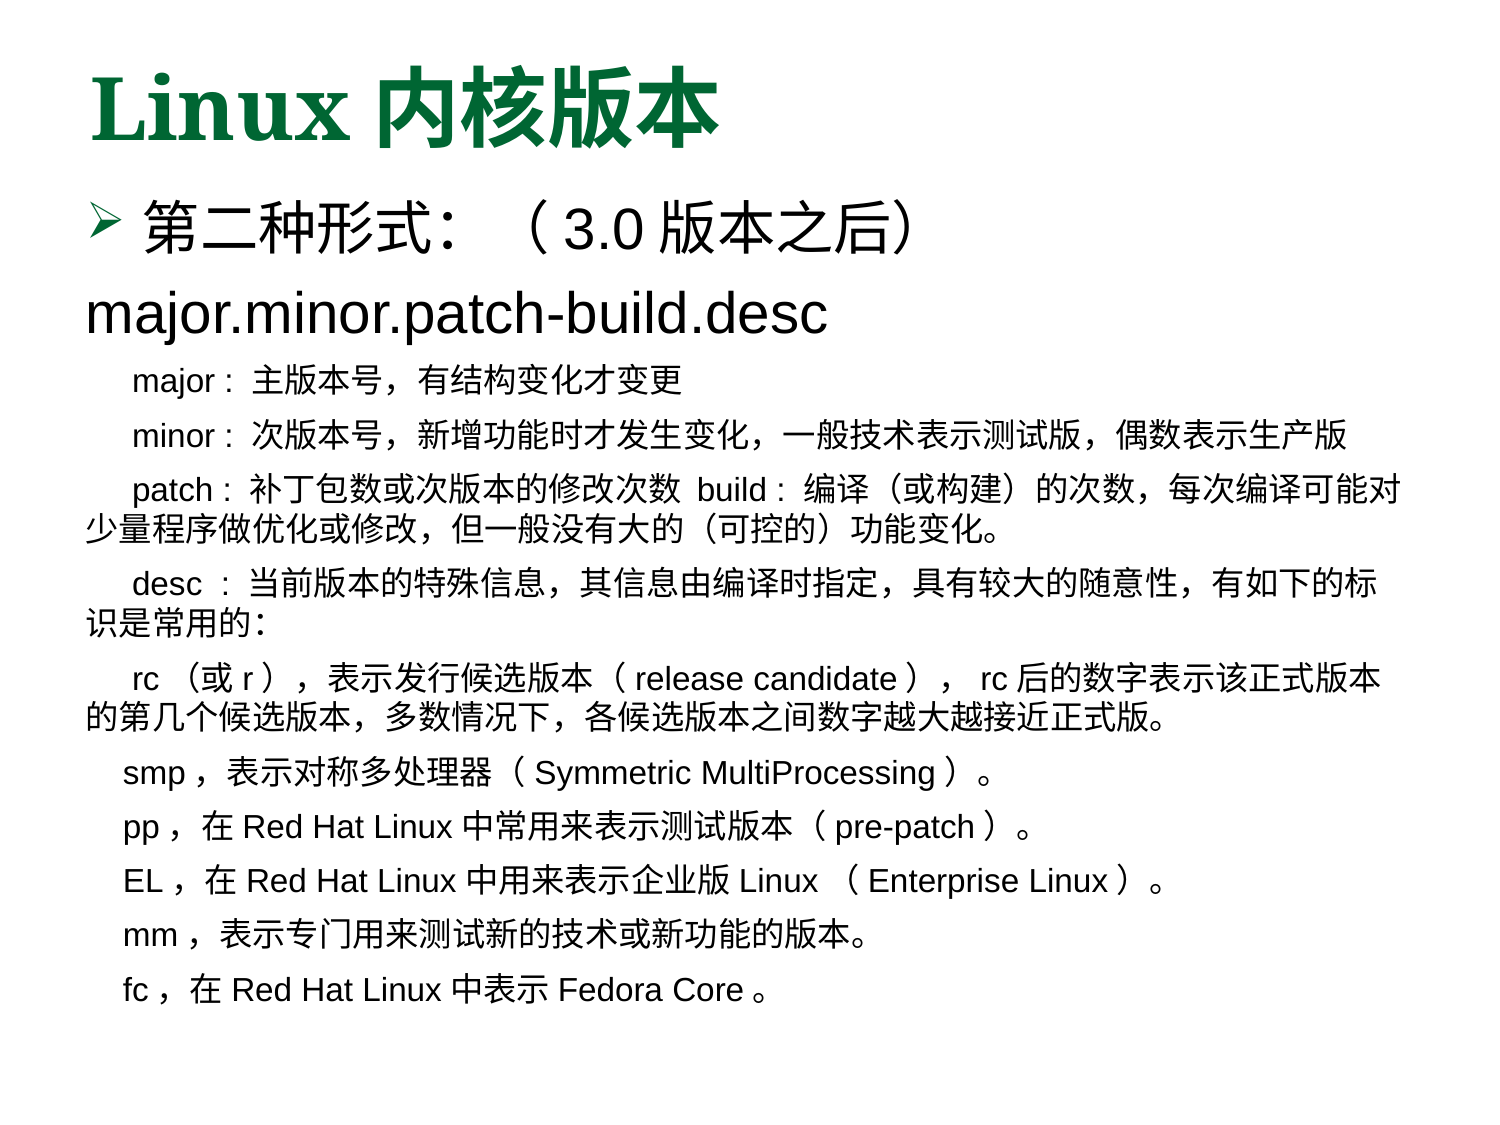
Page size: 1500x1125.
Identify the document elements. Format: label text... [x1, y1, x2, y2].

list 第二种形式：（3.0版本之后） major.minor.patch-build.desc major : 主版本号，有结构变化才变更 minor : 次版本号，新增功能时才发生变化，一般技术表示测试版，偶数表示生产版 patch : 补丁包数或次版本的修改次数 build : 编译（或构建）的次数，每次编译可能对 少量程序做优化或修改，但一般没有大的（可控的）功能变化。 desc : 当前版本的特殊信息，其信息由编译时指定，具有较大的随意性，有如下的标识是常用的： rc（或r），表示发行候选版本（release candidate），rc后的数字表示该正式版本的第几个候选版本，多数情况下，各候选版本之间数字越大越接近正式版。 smp，表示对称多处理器（Symmetric MultiProcessing）。 pp，在Red Hat Linux中常用来表示测试版本（pre-patch）。 EL，在Red Hat Linux中用来表示企业版Linux（Enterprise Linux）。 mm，表示专门用来测试新的技术或新功能的版本。 fc，在Red Hat Linux中表示Fedora Core。 [70, 183, 1421, 1014]
title Linux内核版本 [75, 45, 1425, 169]
text_box [608, 928, 884, 1014]
